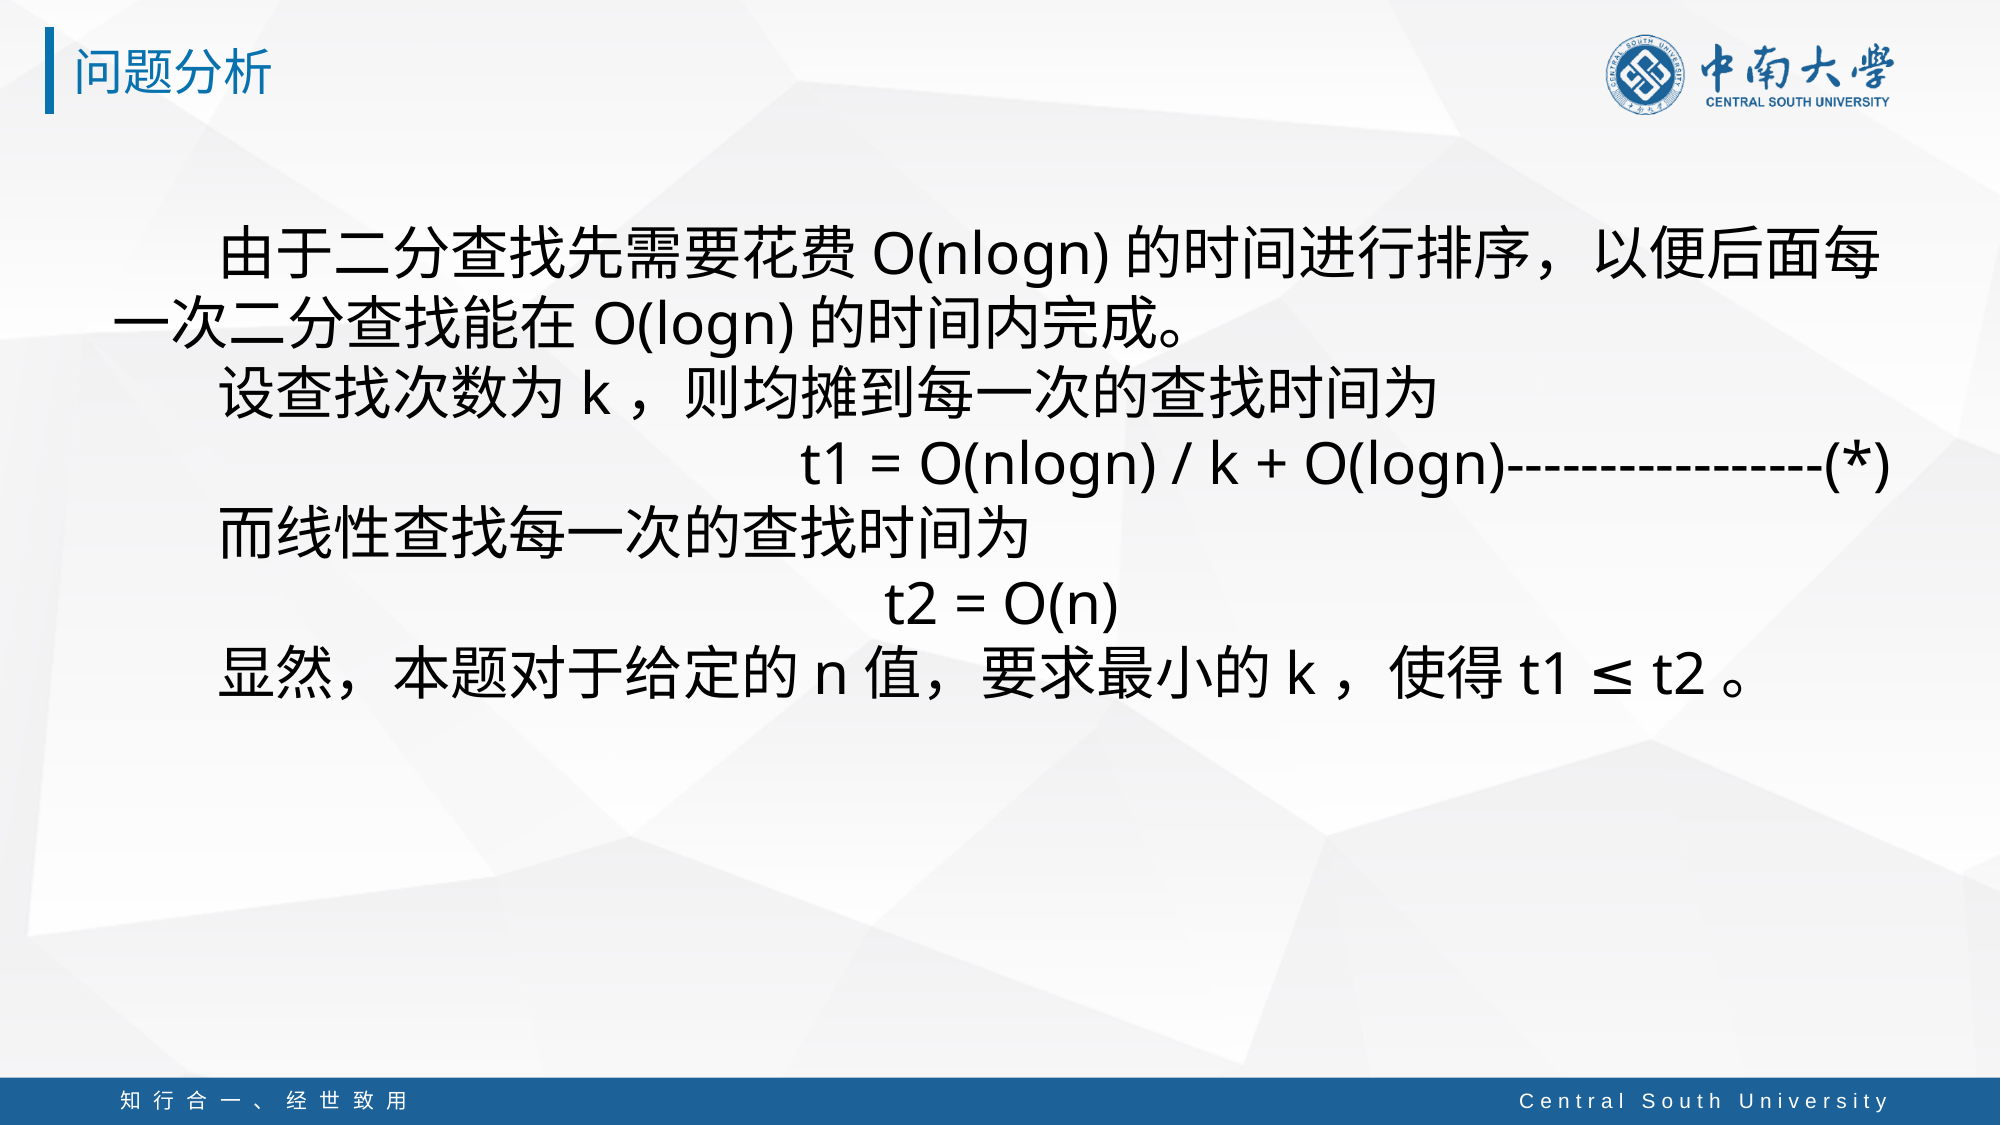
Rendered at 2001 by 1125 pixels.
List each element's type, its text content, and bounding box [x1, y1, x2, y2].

text_box 问题分析 [58, 32, 447, 108]
text_box Central South University [1504, 1080, 1902, 1120]
picture [0, 0, 2000, 1077]
text_box 由于二分查找先需要花费O(nlogn)的时间进行排序，以便后面每一次二分查找能在O(logn)的时间内完成。 设查找次数为k，则均摊到每一次的查找时间为 t1 = O(nlogn) / k + O(logn)-----------------(*) 而线性查找每一次的查找时间为 t2 = O(n) 显然，本题对于给定的n值，要求最小的k，使得t1 ≤ t2。 [97, 208, 1907, 759]
text_box [0, 1077, 2000, 1125]
text_box 知行合一、经世致用 [105, 1080, 423, 1120]
